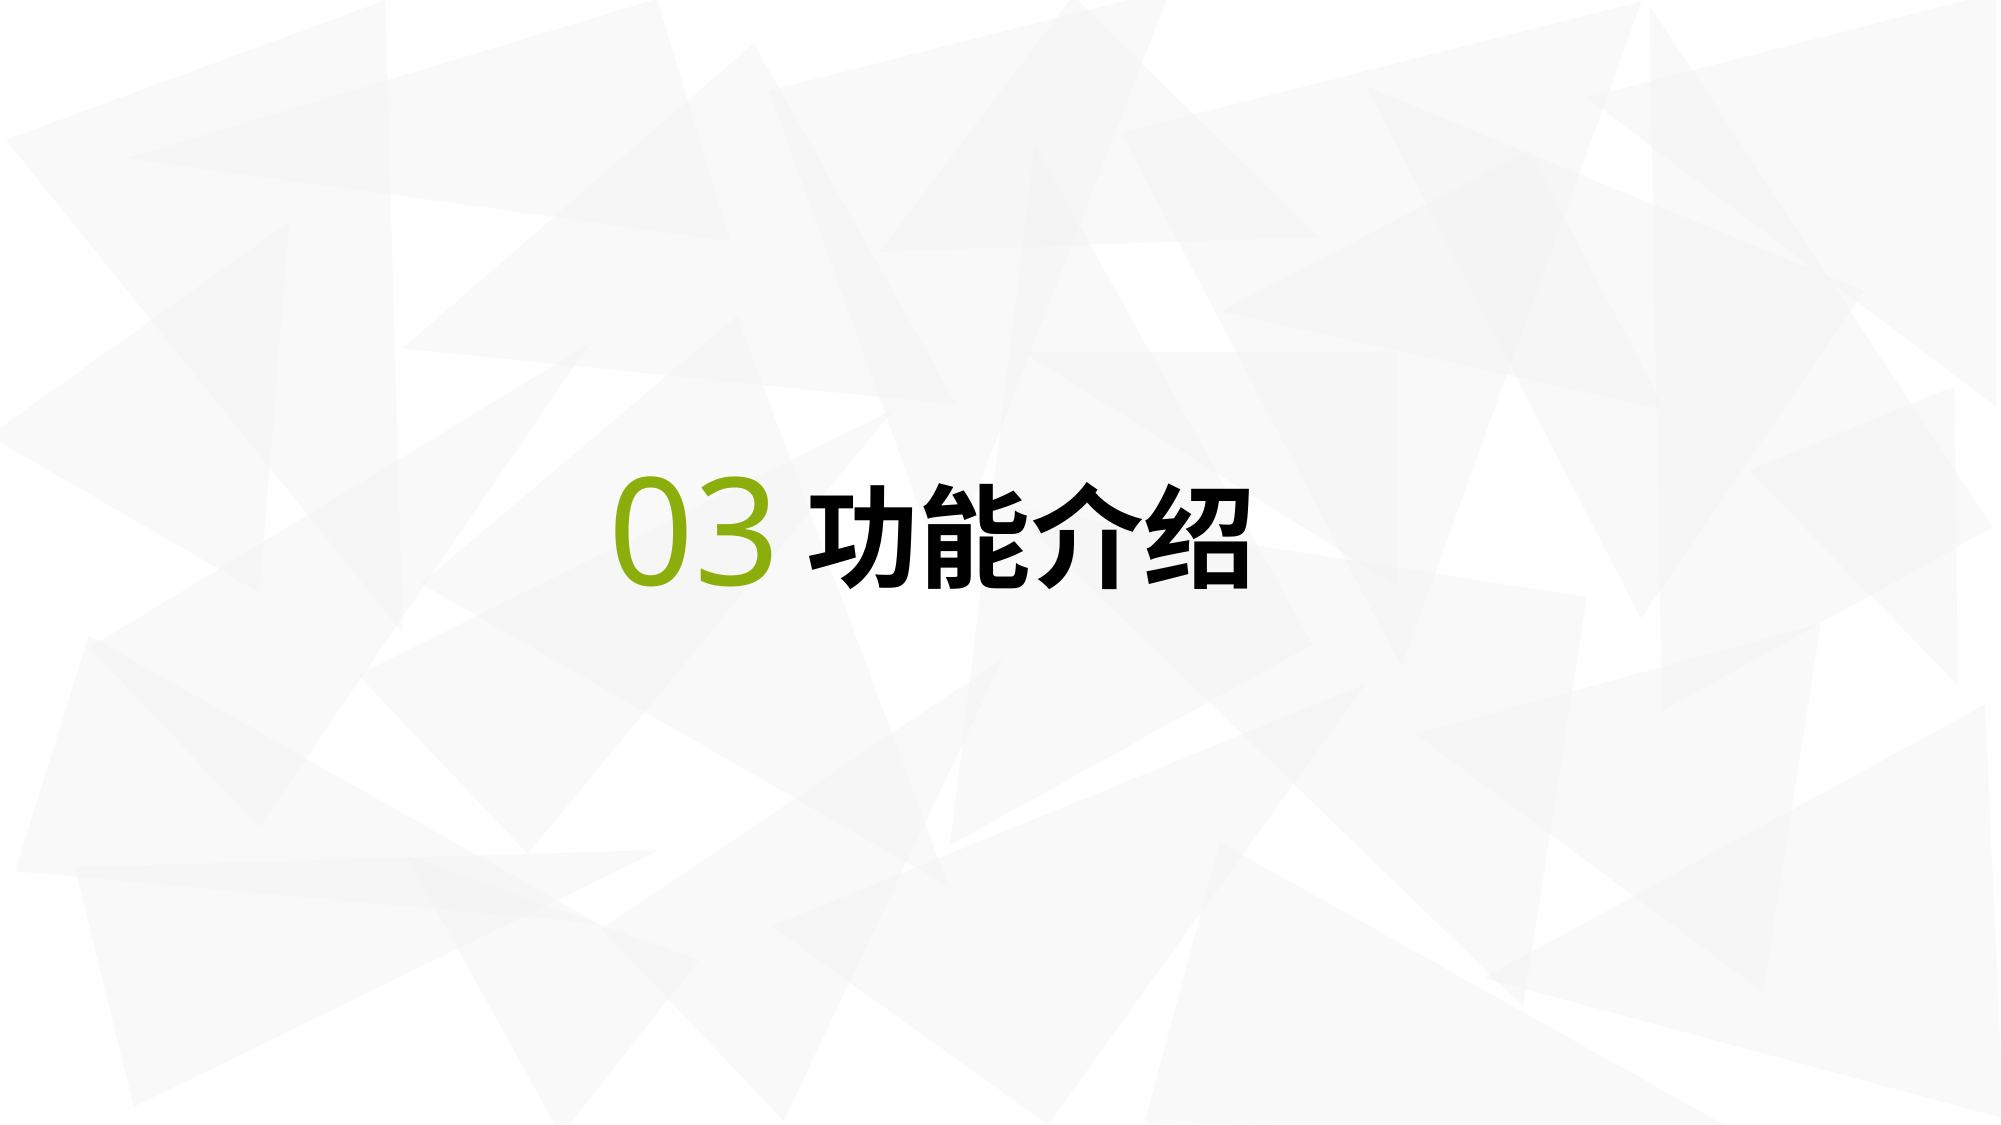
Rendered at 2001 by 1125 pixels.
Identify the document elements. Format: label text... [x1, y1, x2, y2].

text_box 功能介绍 [806, 453, 1462, 574]
text_box 03 [604, 435, 785, 616]
